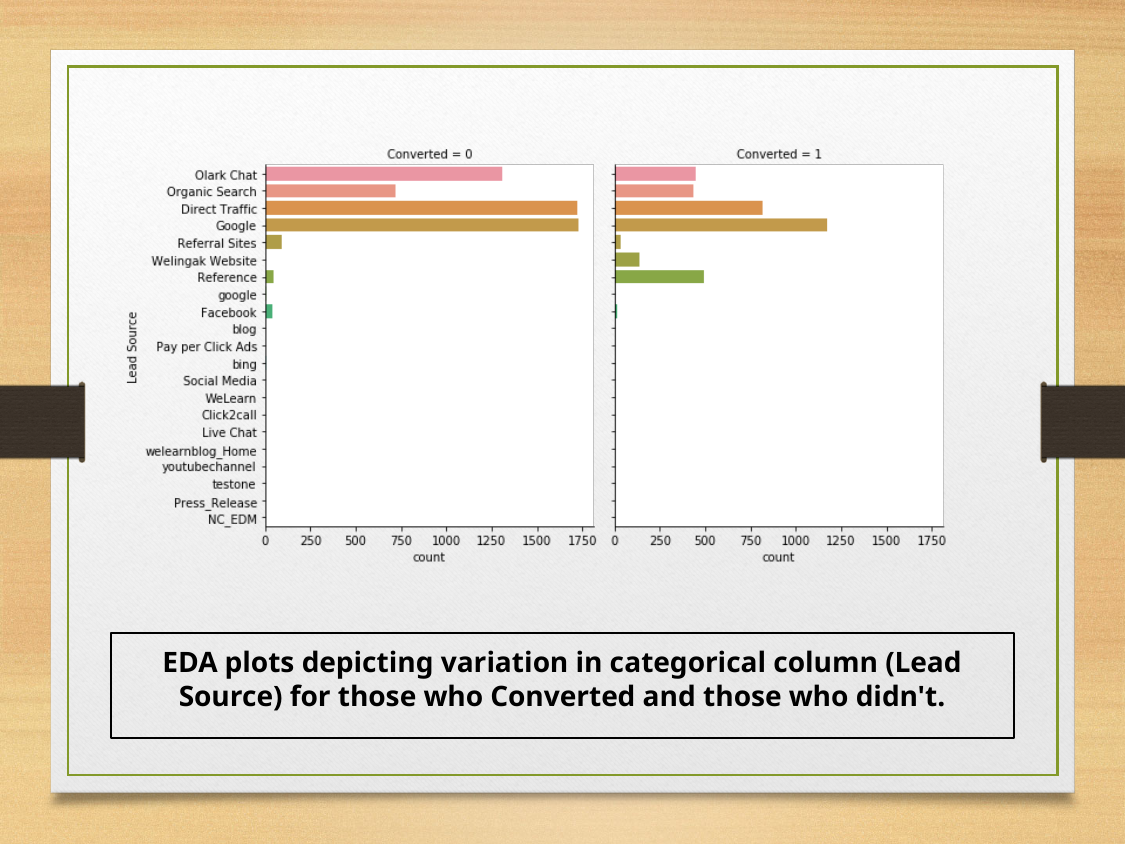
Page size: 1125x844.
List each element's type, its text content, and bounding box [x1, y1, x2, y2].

text_box EDA plots depicting variation in categorical column (Lead Source) for those who Converted and those who didn't. [111, 632, 1014, 739]
picture [0, 0, 1125, 844]
